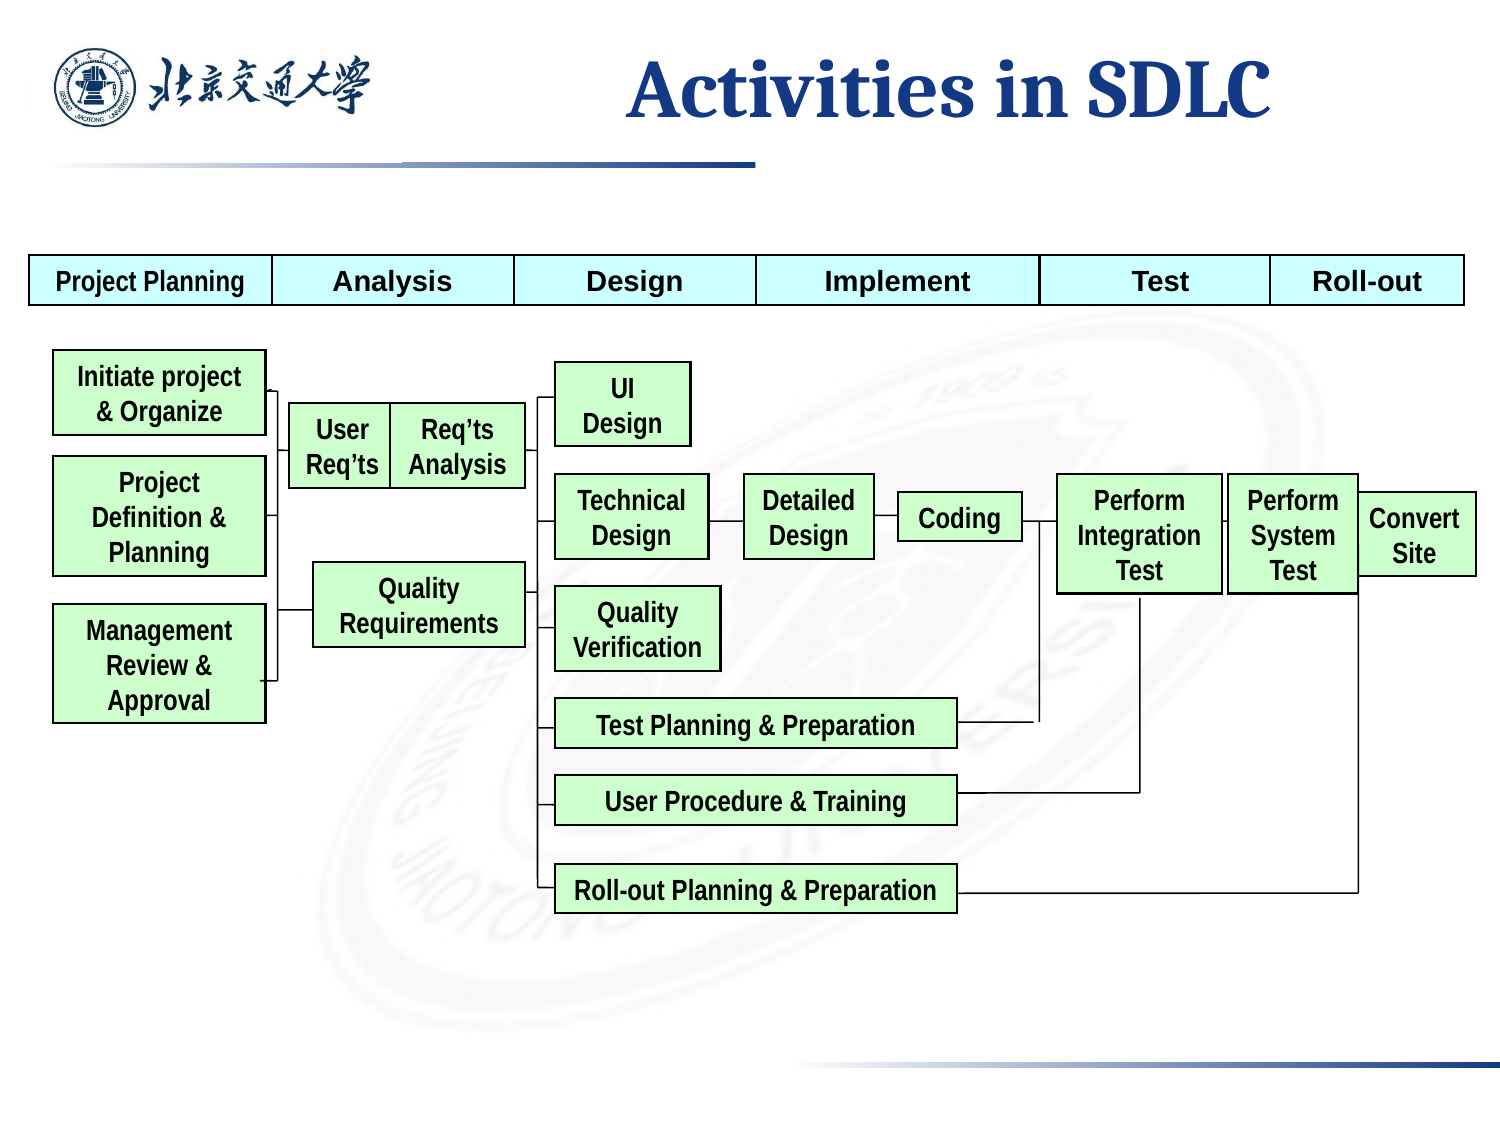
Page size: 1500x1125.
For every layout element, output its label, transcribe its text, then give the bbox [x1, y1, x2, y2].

text_box Test [1039, 255, 1269, 306]
text_box Implement [755, 255, 1039, 306]
text_box Perform System Test [1228, 473, 1359, 594]
text_box Coding [897, 491, 1022, 542]
text_box Quality Requirements [312, 562, 526, 648]
text_box Project Planning [29, 255, 271, 306]
text_box Detailed Design [743, 473, 874, 559]
picture [0, 0, 1500, 1125]
text_box Technical Design [554, 473, 709, 559]
text_box Roll-out [1269, 255, 1465, 306]
text_box Convert Site [1359, 491, 1477, 577]
text_box Quality Verification [555, 586, 721, 671]
text_box Analysis [271, 255, 513, 306]
text_box Project Definition & Planning [53, 456, 266, 576]
text_box Req’ts Analysis [389, 403, 526, 488]
text_box Roll-out Planning & Preparation [555, 863, 957, 914]
text_box Design [513, 255, 755, 306]
text_box Perform Integration Test [1056, 473, 1223, 594]
title Activities in SDLC [399, 24, 1500, 163]
text_box User Req’ts [289, 403, 389, 488]
text_box Initiate project & Organize [53, 349, 266, 435]
text_box Management Review & Approval [53, 603, 266, 724]
text_box UI Design [554, 361, 691, 447]
text_box Test Planning & Preparation [555, 698, 957, 749]
text_box User Procedure & Training [555, 775, 957, 825]
